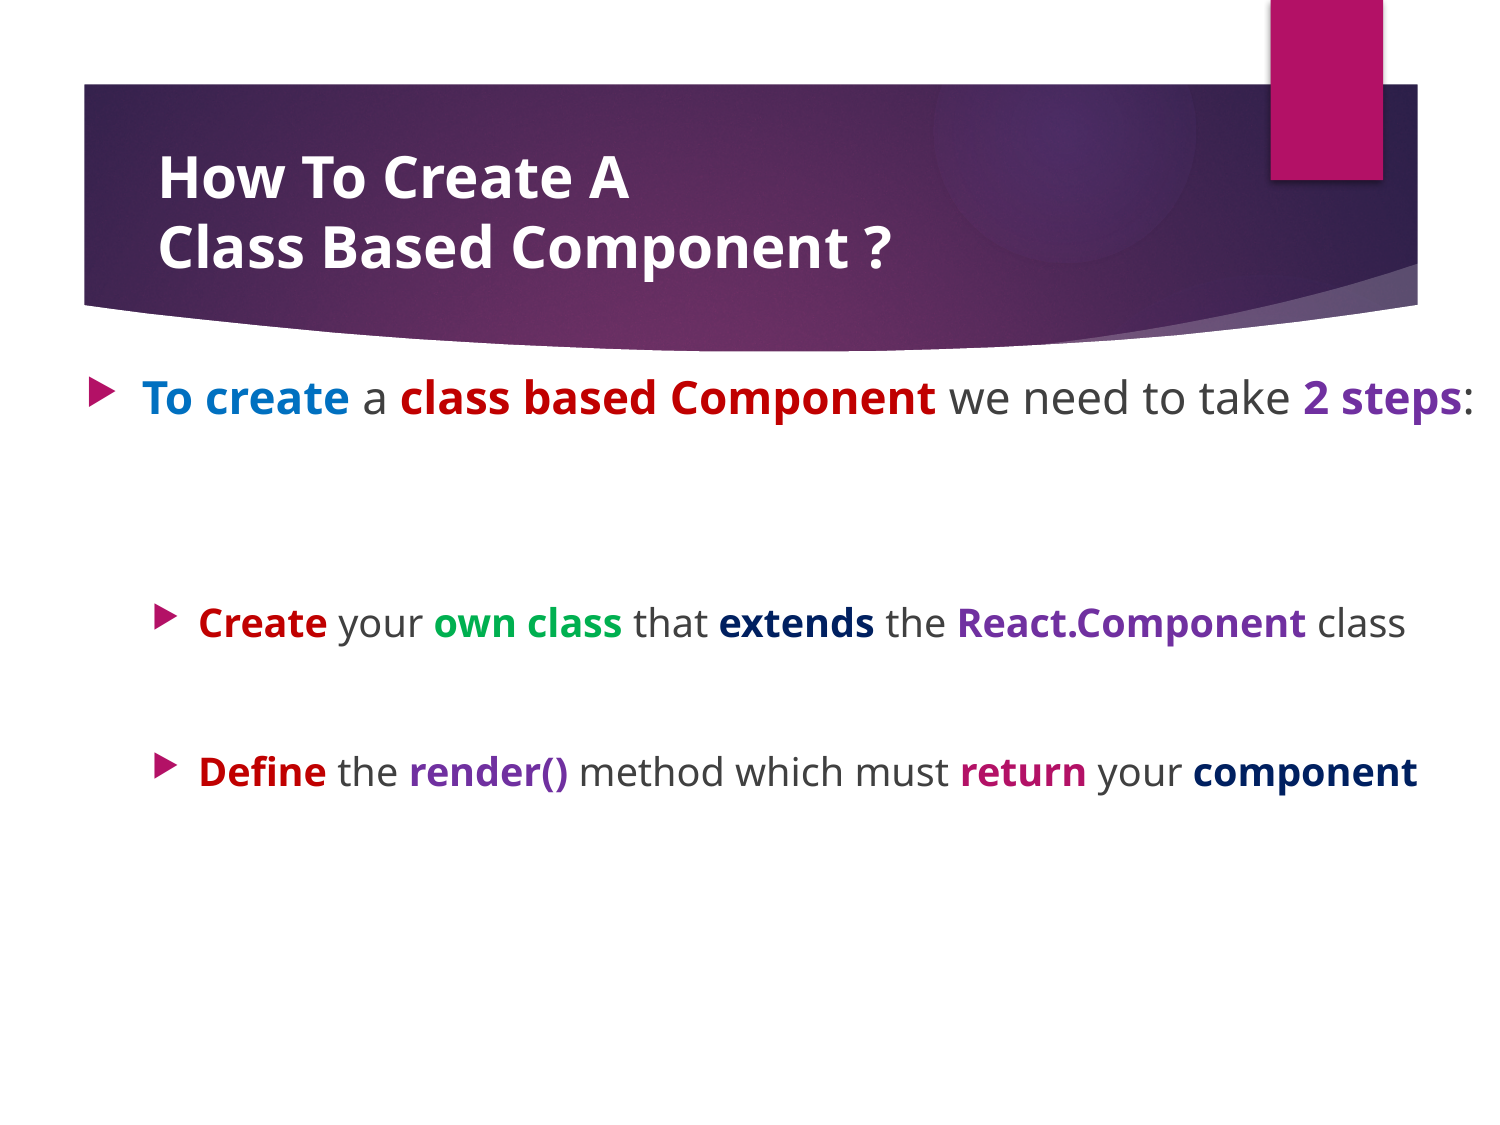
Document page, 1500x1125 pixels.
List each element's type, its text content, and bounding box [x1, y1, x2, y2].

title How To Create A Class Based Component ? [142, 152, 1183, 269]
list To create a class based Component we need to take 2 steps: Create your own class that extends the React.Component class Define the render() method which must return your component [70, 361, 1500, 1071]
